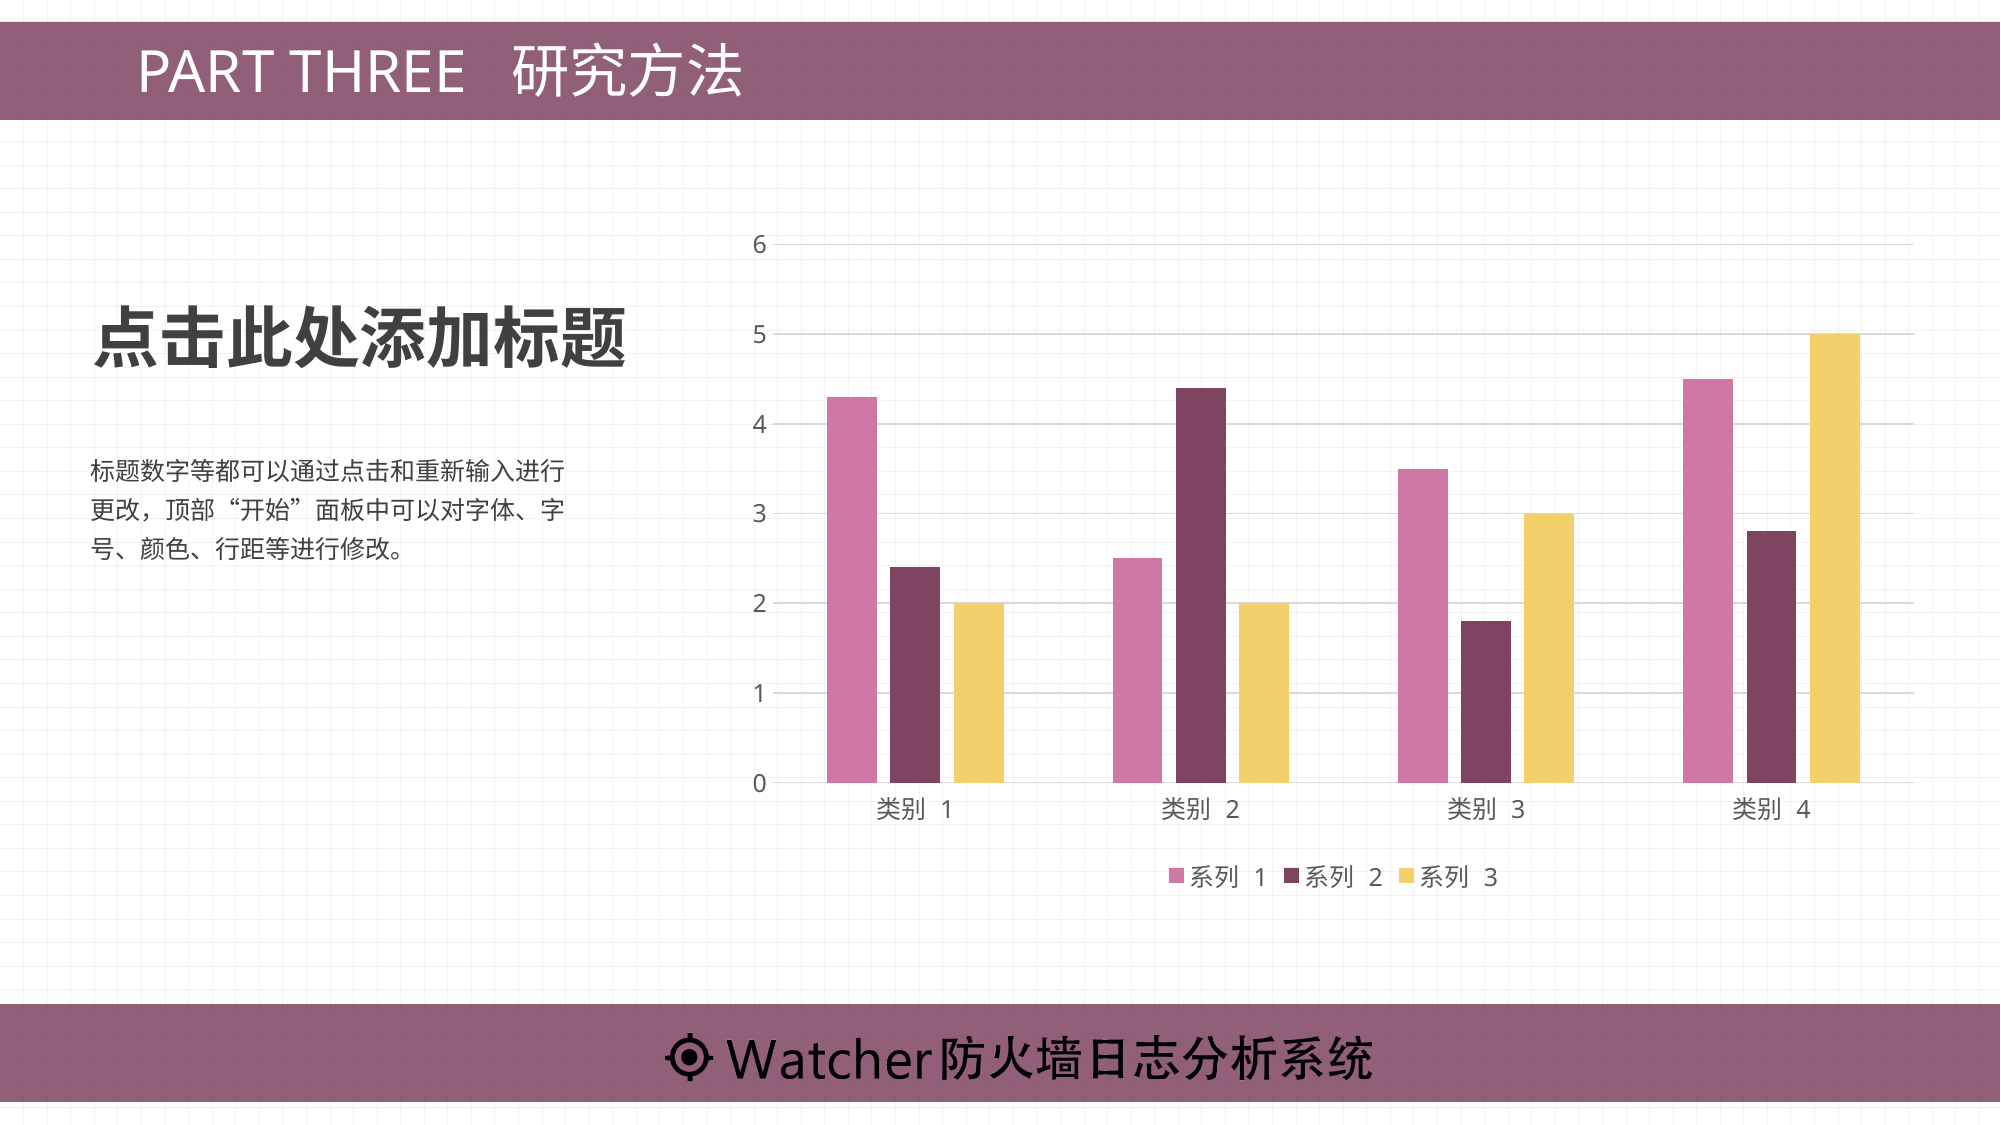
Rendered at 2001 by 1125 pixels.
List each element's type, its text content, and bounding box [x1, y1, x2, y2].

picture [614, 1013, 1423, 1101]
chart [728, 213, 1939, 901]
text_box 点击此处添加标题 [78, 288, 642, 384]
text_box 标题数字等都可以通过点击和重新输入进行更改，顶部“开始”面板中可以对字体、字号、颜色、行距等进行修改。 [75, 439, 604, 571]
text_box PART THREE 研究方法 [121, 34, 921, 122]
